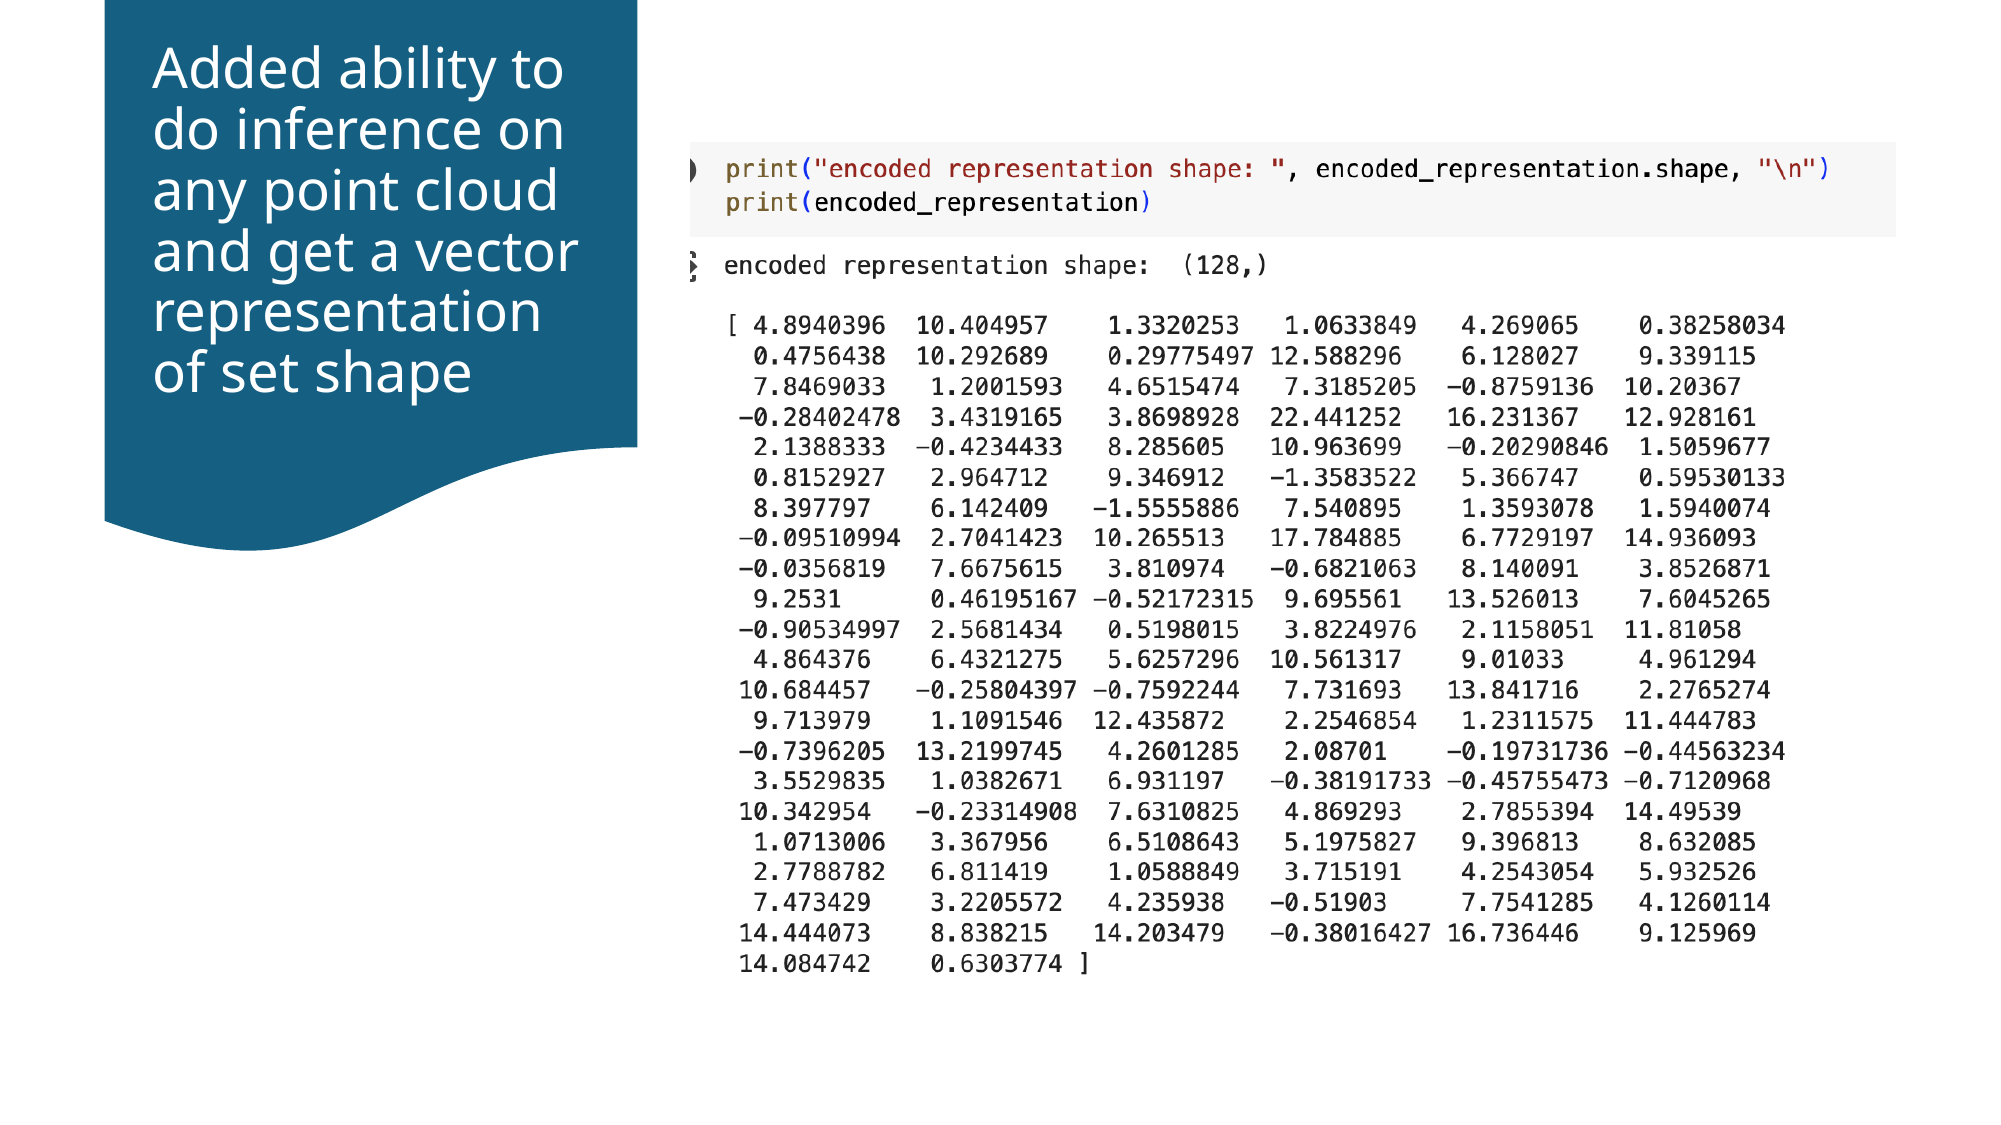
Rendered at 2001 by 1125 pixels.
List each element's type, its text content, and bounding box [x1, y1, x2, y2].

text_box [103, 0, 640, 553]
picture [689, 141, 1897, 984]
title Added ability to do inference on any point cloud and get a vector representation of set shape [137, 28, 604, 417]
